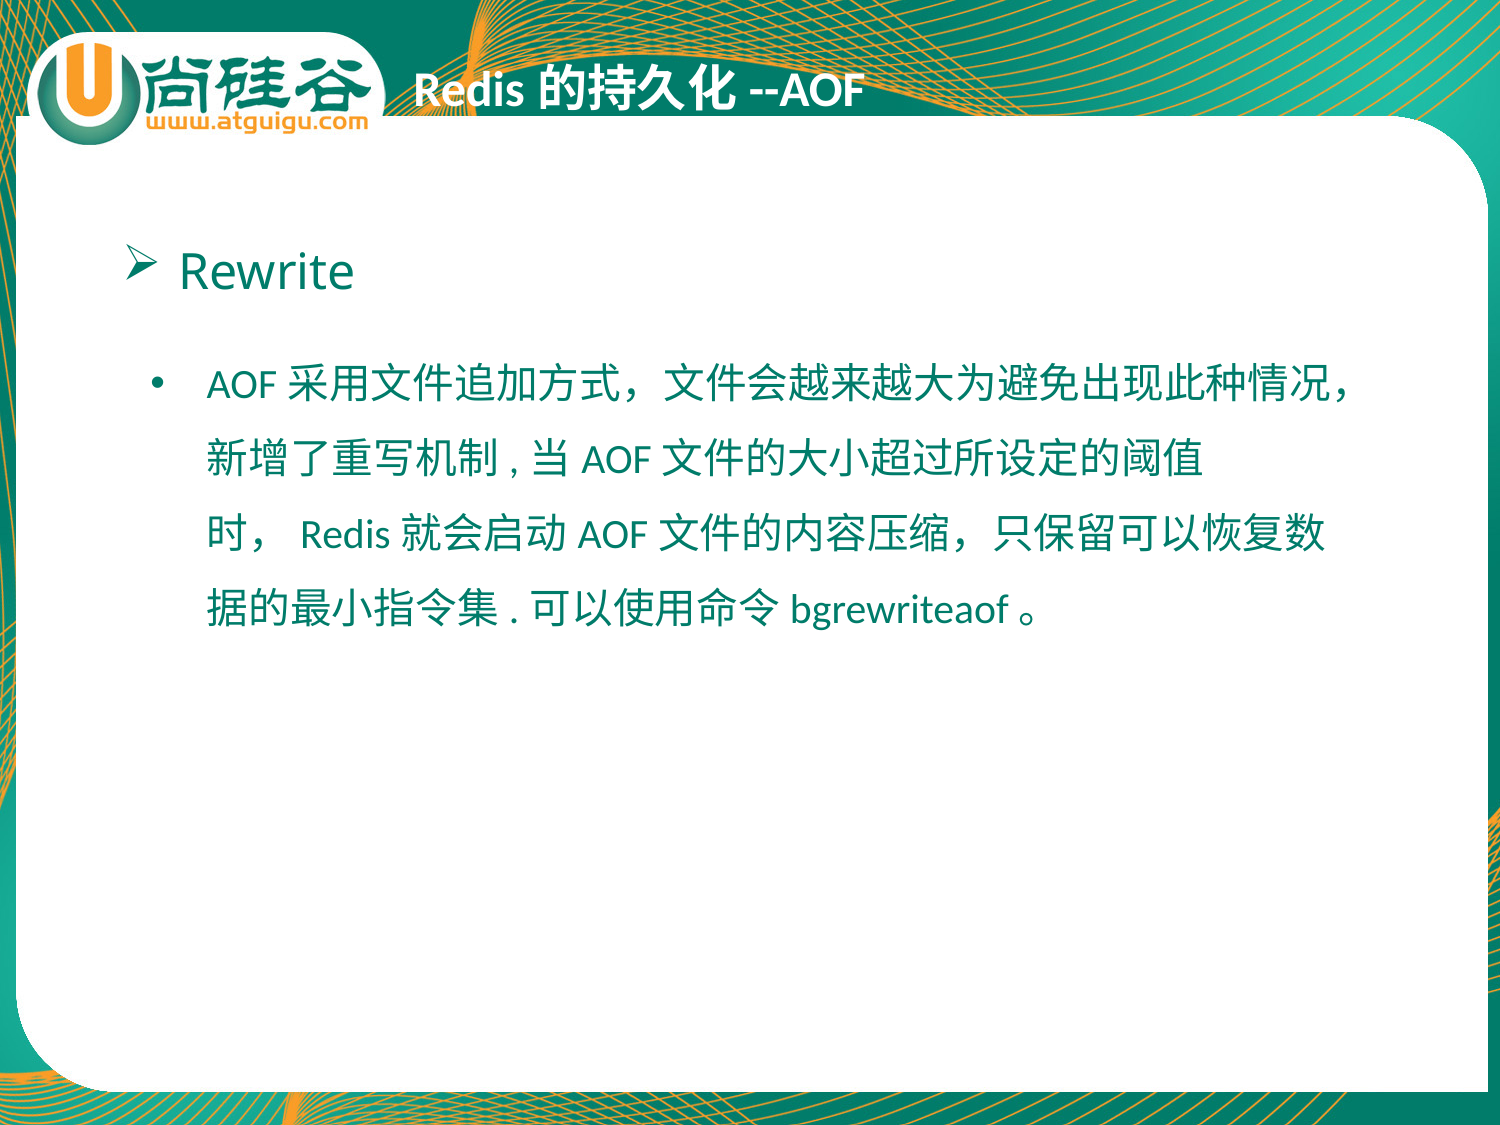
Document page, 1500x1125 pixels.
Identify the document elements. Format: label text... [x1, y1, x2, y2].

picture [0, 0, 1500, 1125]
text_box Redis的持久化--AOF [398, 19, 881, 124]
text_box Rewrite [107, 231, 371, 307]
text_box AOF采用文件追加方式，文件会越来越大为避免出现此种情况，新增了重写机制,当AOF文件的大小超过所设定的阈值时，Redis就会启动AOF文件的内容压缩，只保留可以恢复数据的最小指令集.可以使用命令bgrewriteaof。 [135, 324, 1365, 640]
